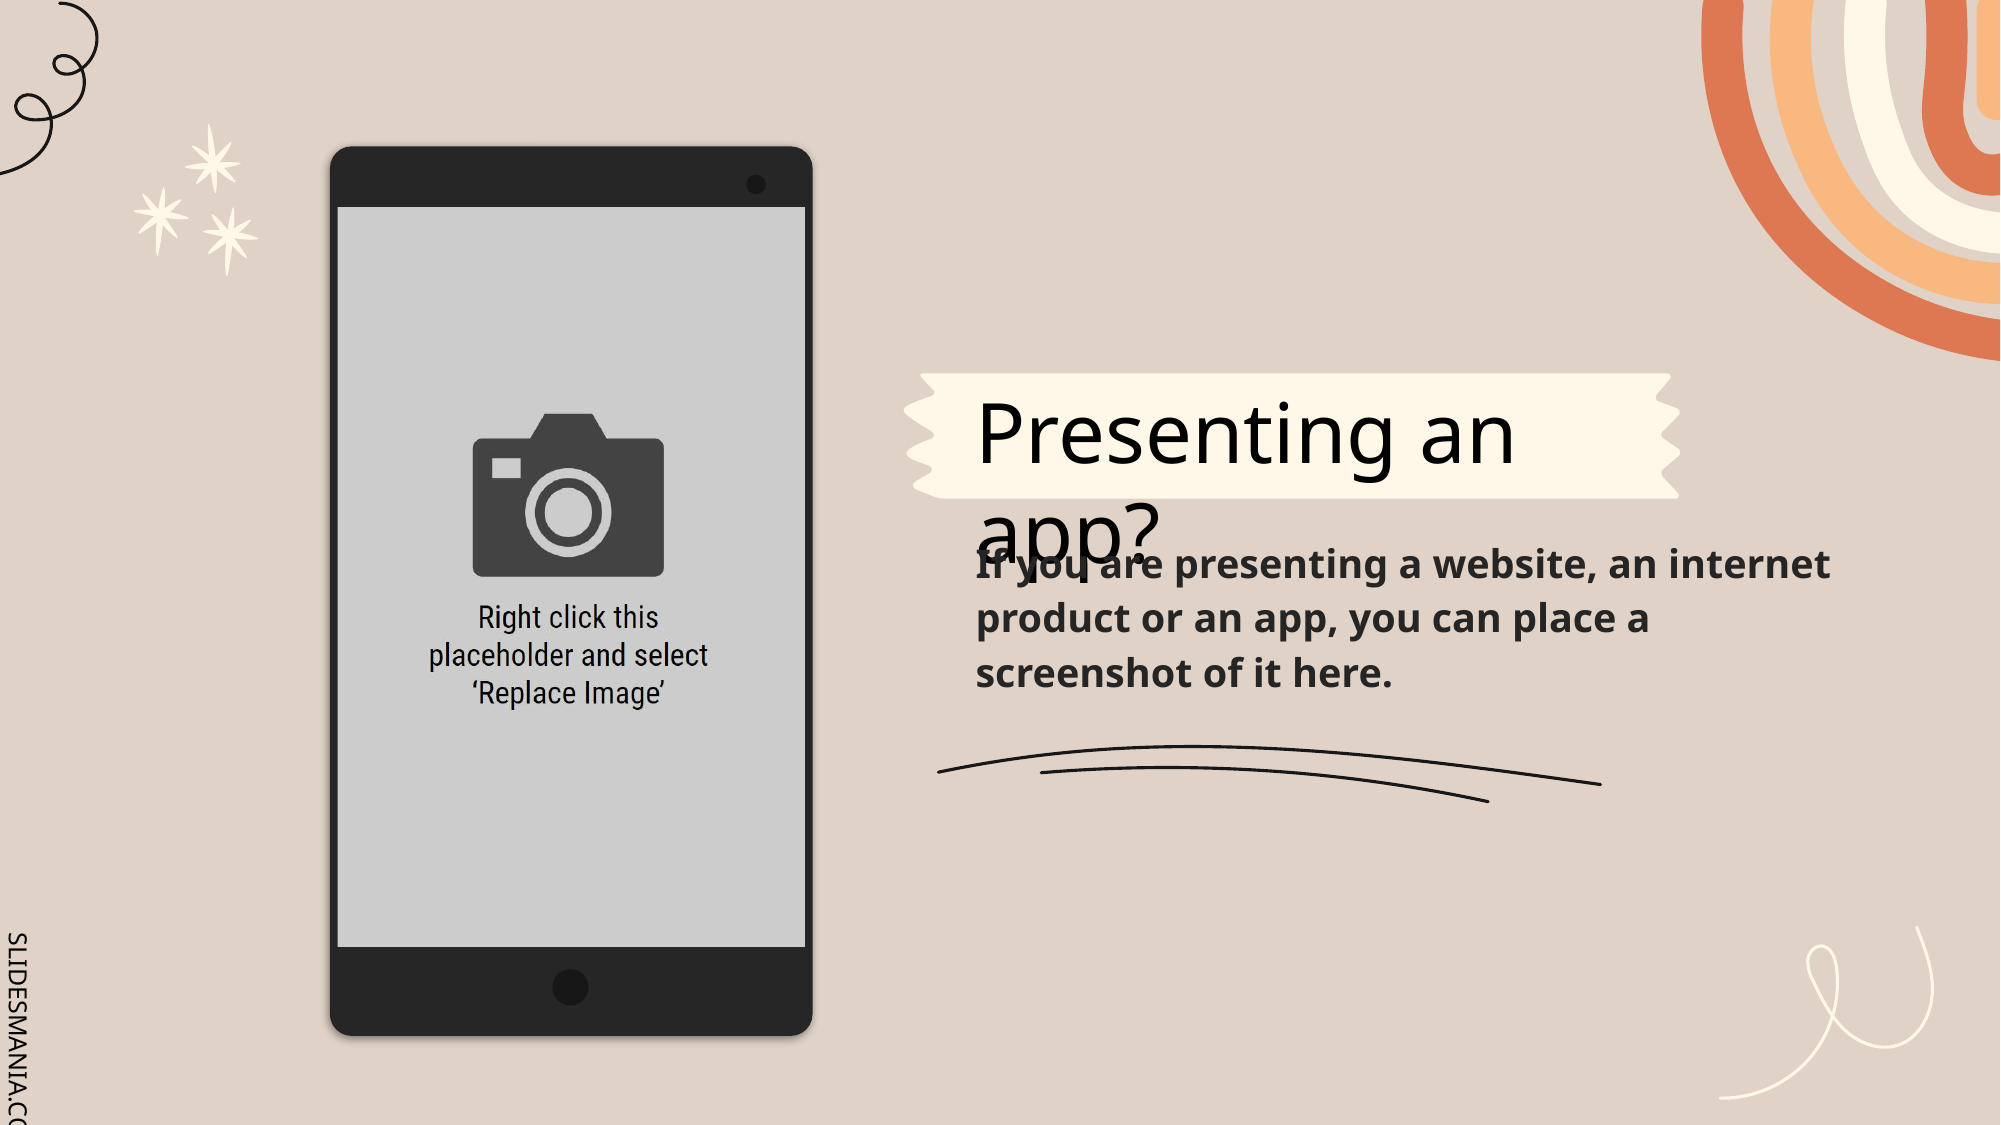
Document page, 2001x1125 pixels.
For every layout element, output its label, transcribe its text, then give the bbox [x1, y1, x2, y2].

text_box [183, 135, 243, 191]
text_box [329, 146, 813, 1037]
list If you are presenting a website, an internet product or an app, you can place a screenshot of it here. [955, 511, 1872, 848]
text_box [199, 209, 259, 265]
title Presenting an app? [955, 359, 1681, 486]
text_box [130, 188, 190, 245]
text_box [903, 373, 1679, 499]
picture [337, 207, 806, 947]
text_box [1041, 767, 1489, 802]
text_box [938, 746, 1601, 785]
